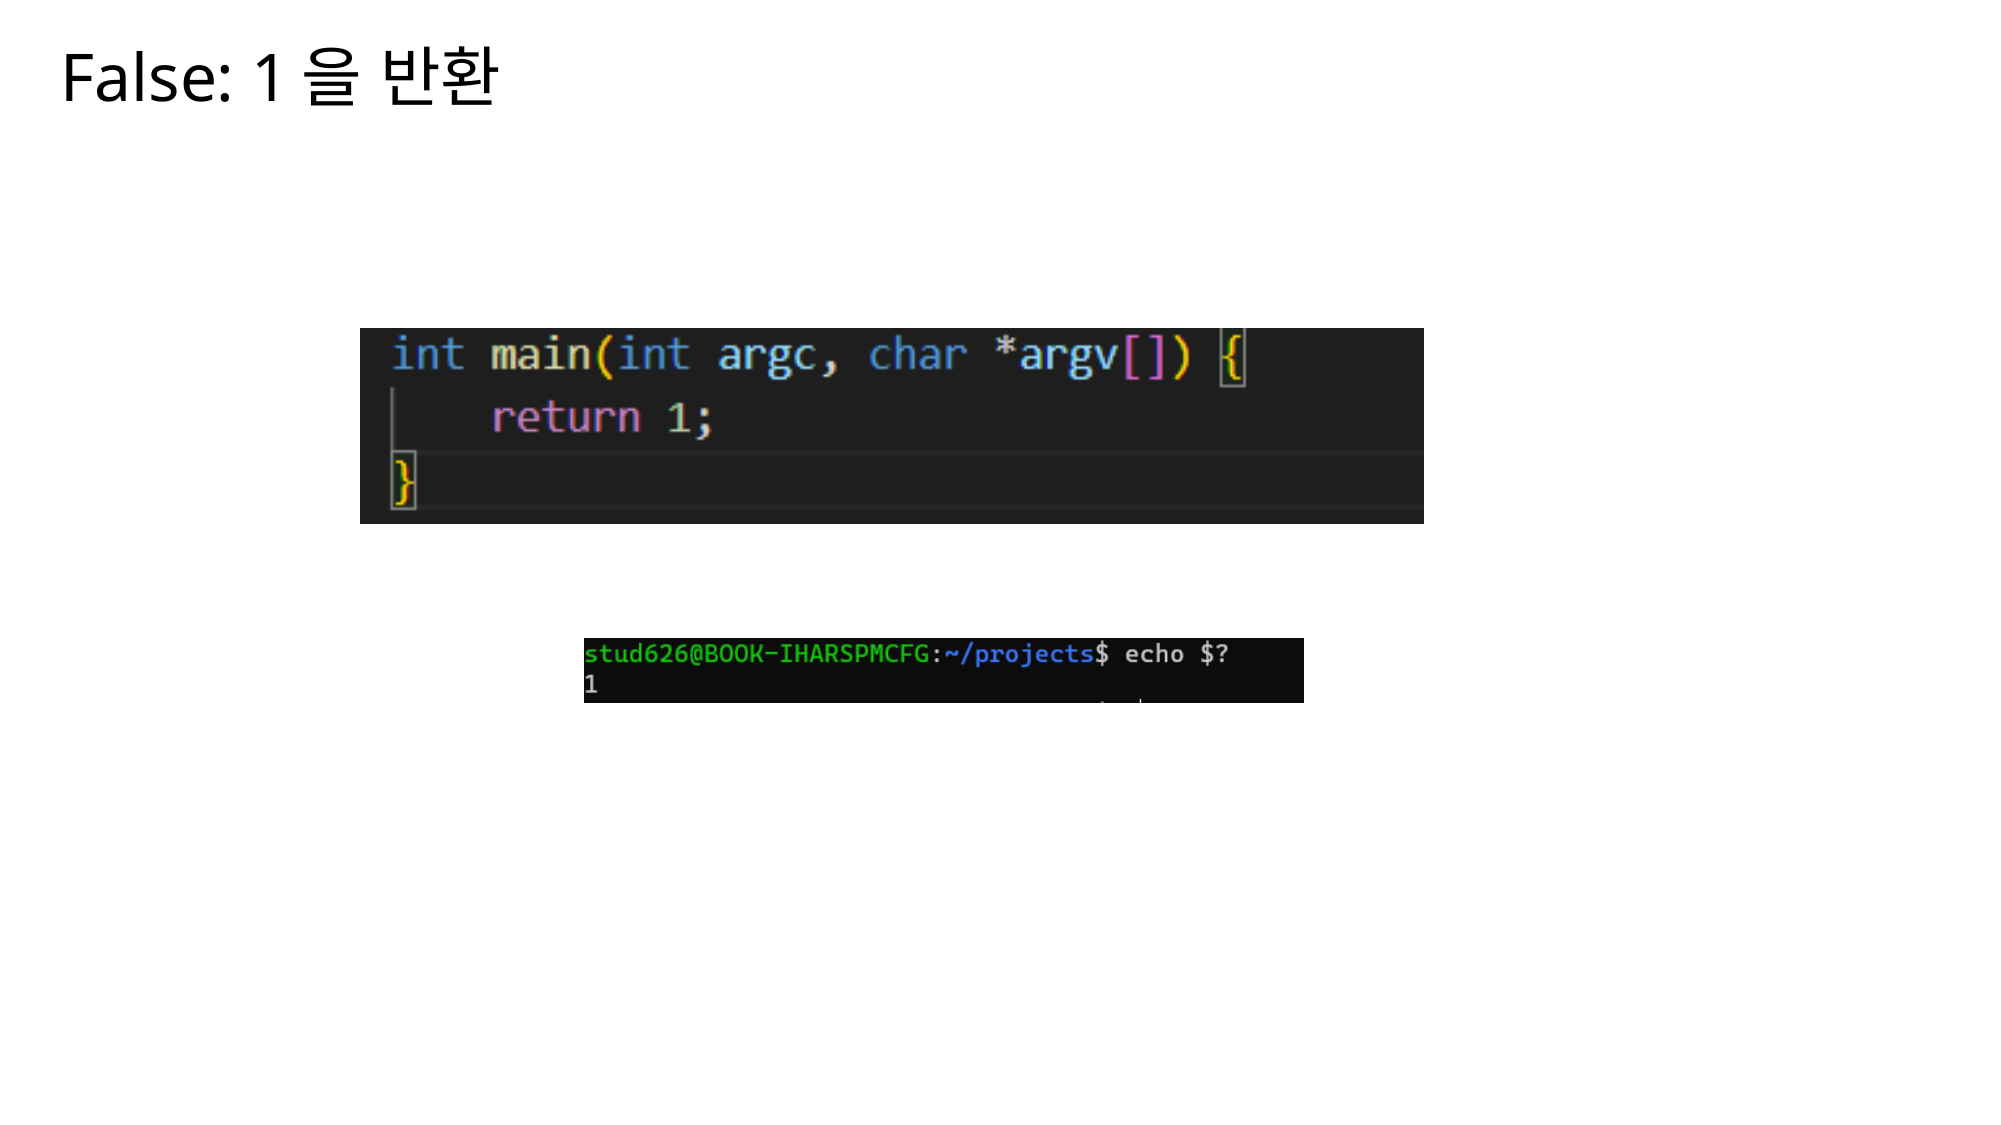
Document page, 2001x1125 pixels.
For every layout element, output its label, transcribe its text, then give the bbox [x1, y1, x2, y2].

picture [360, 328, 1424, 524]
picture [584, 638, 1304, 703]
title False: 1을 반환 [45, 36, 599, 124]
